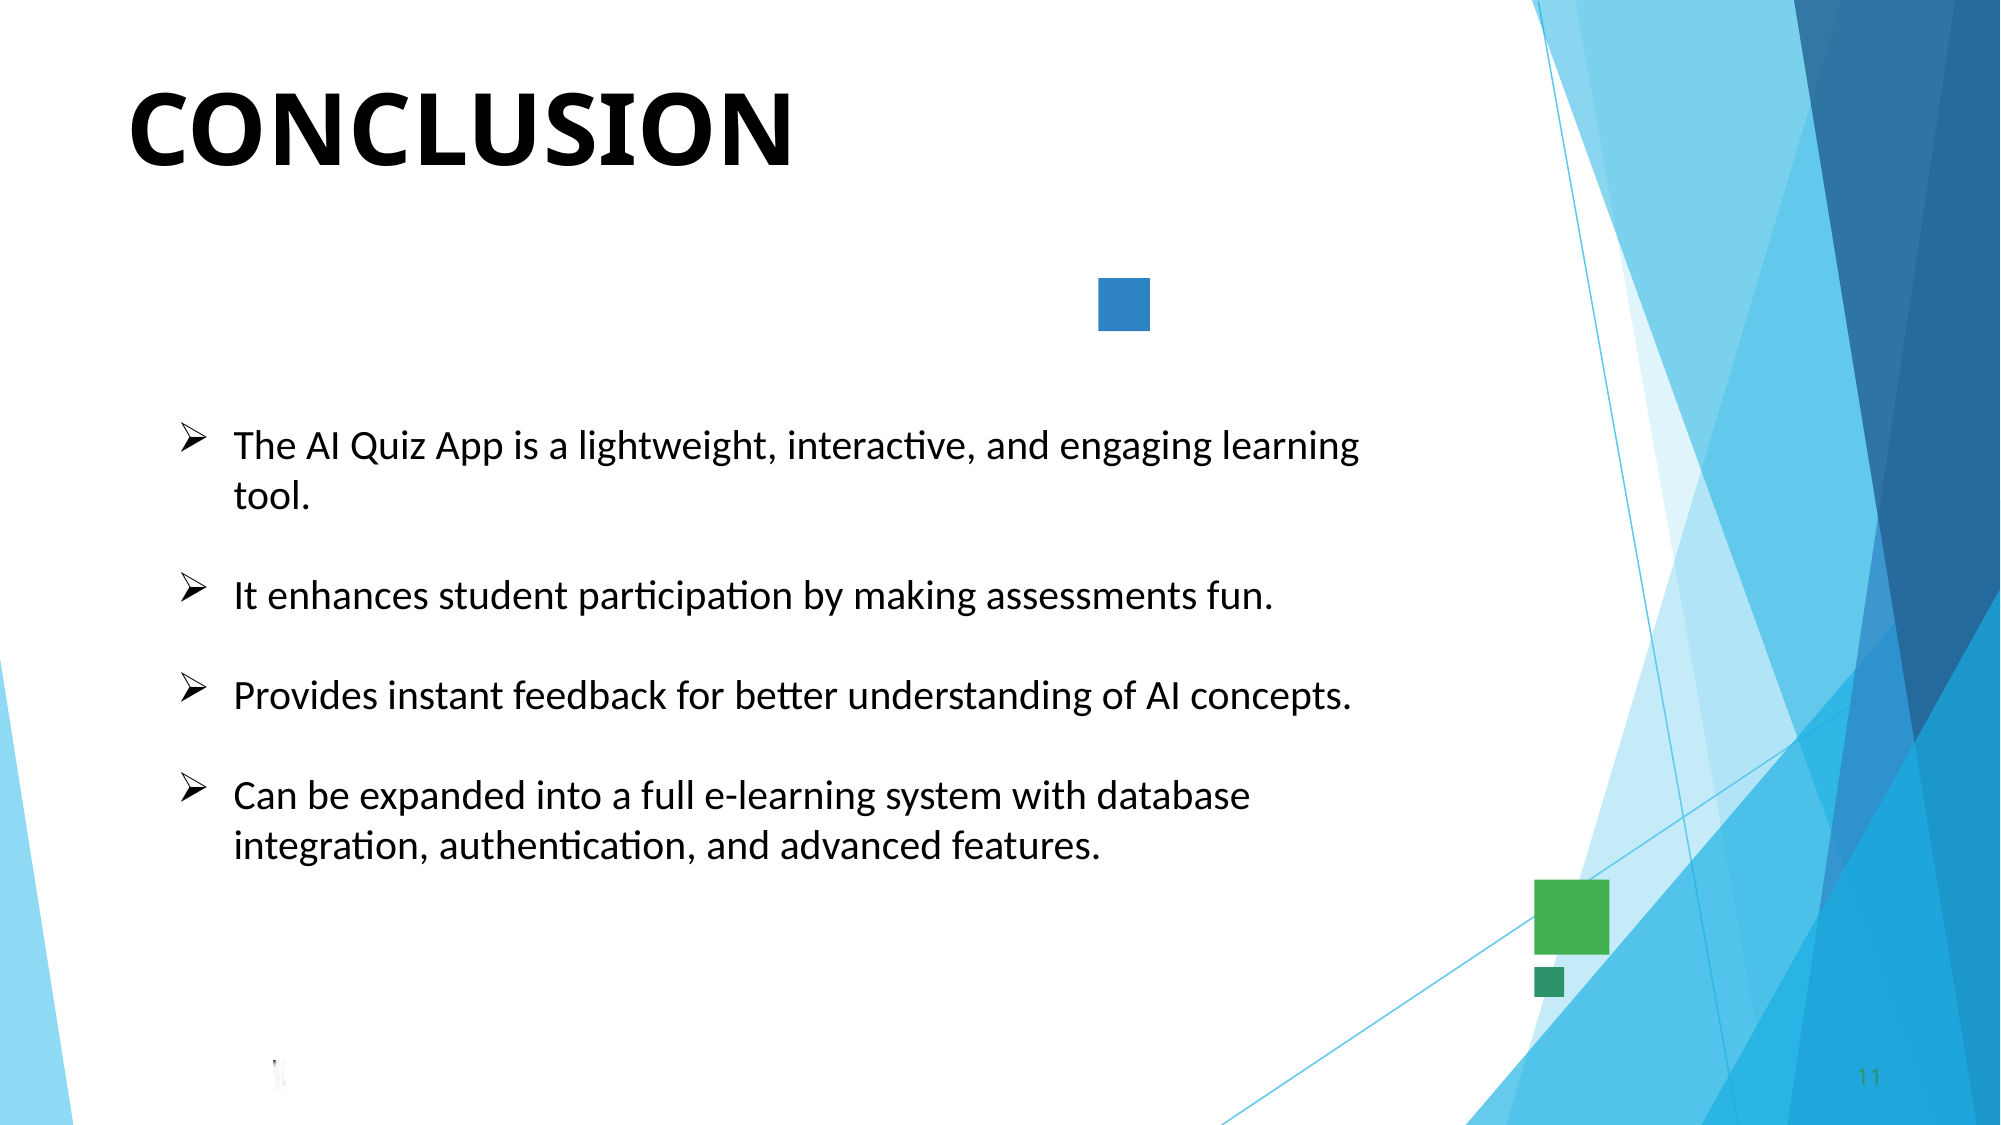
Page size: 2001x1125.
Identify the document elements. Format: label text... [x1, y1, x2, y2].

text_box [1098, 278, 1150, 332]
text_box 11 [1849, 1061, 1888, 1095]
text_box [1534, 879, 1610, 955]
picture [273, 1060, 287, 1091]
text_box [1534, 967, 1565, 997]
text_box The AI Quiz App is a lightweight, interactive, and engaging learning tool. It enhances student participation by making assessments fun. Provides instant feedback for better understanding of AI concepts. Can be expanded into a full e-learning system with database integration, authentication, and advanced features. [162, 410, 1413, 876]
title CONCLUSION [123, 63, 875, 254]
